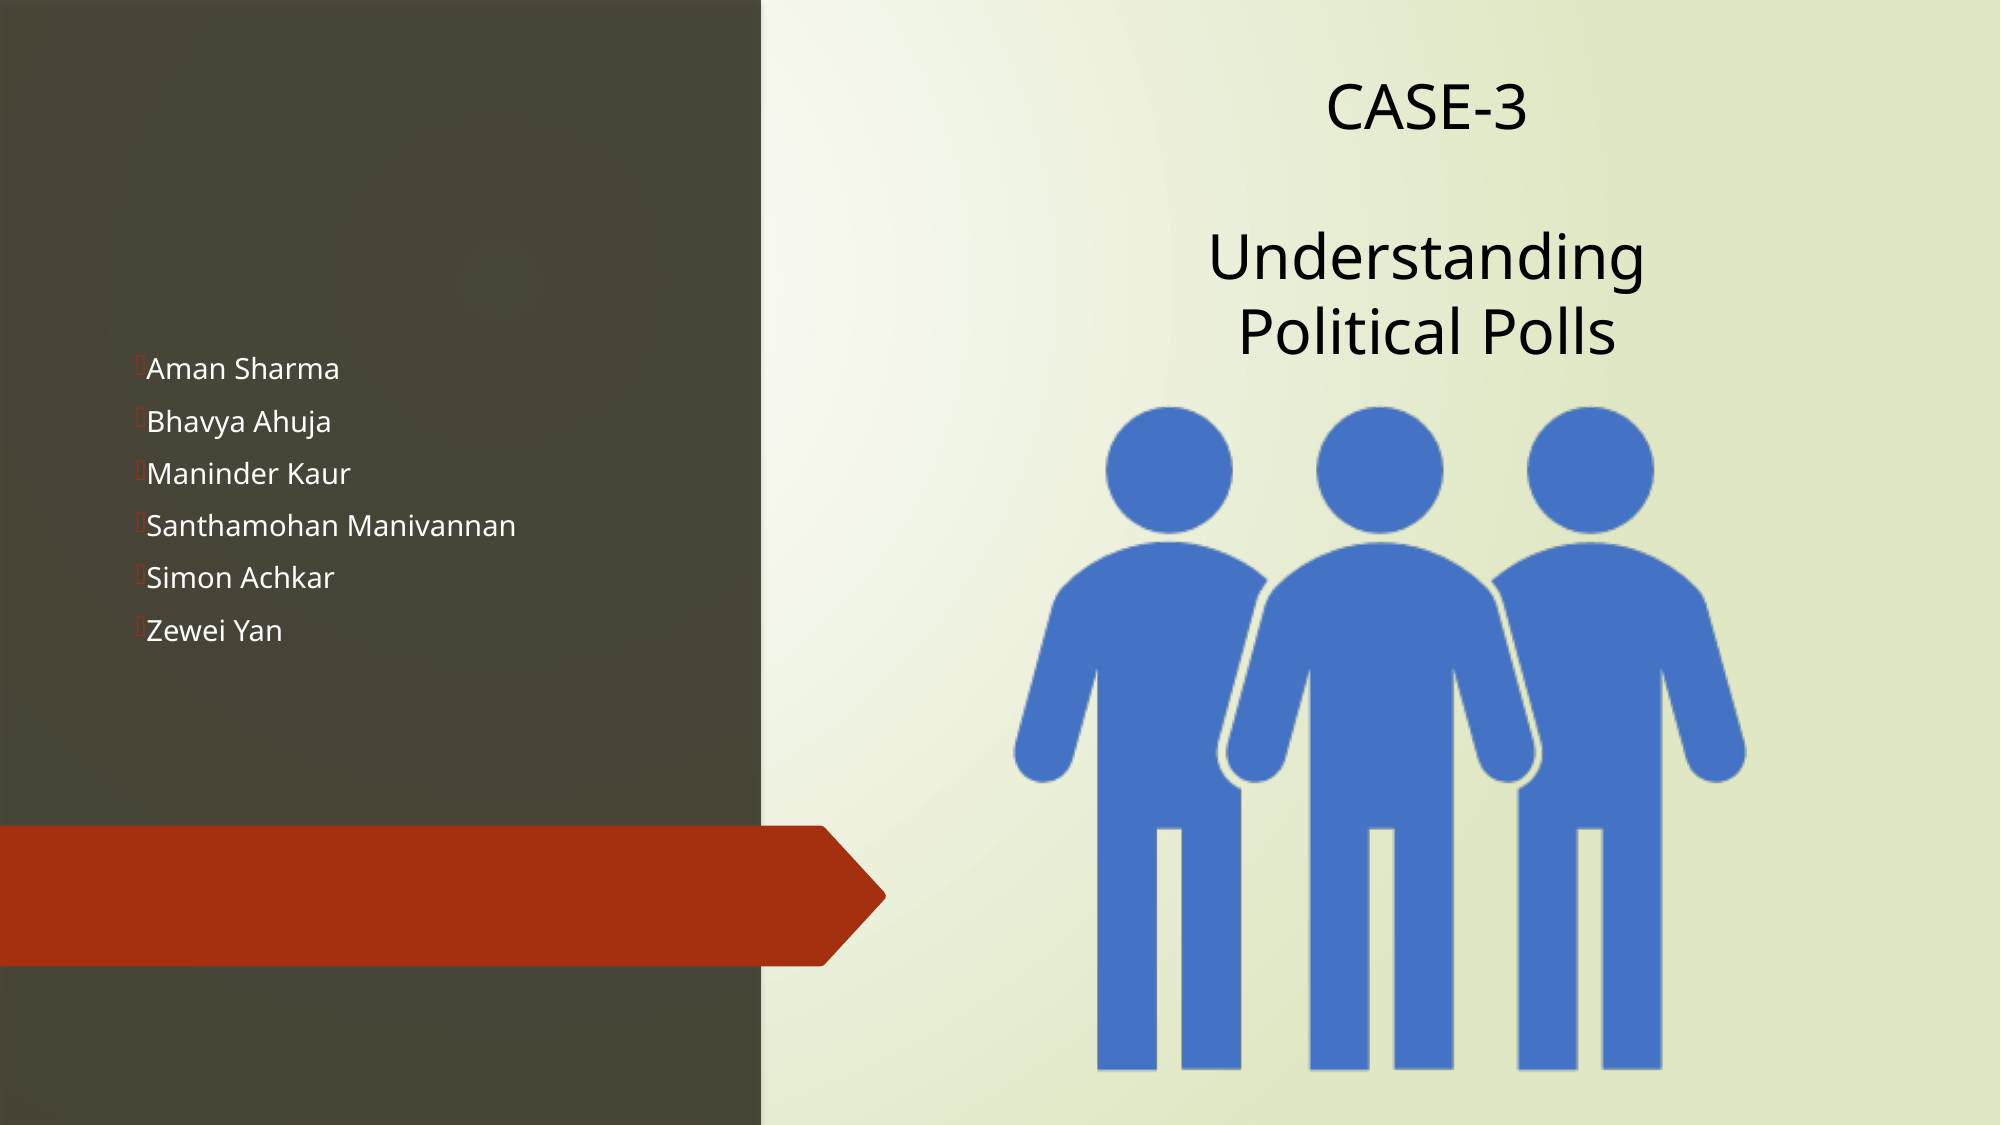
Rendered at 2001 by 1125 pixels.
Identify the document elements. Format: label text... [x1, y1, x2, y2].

text_box [0, 825, 886, 967]
text_box [762, 0, 2000, 1125]
text_box [0, 0, 762, 825]
title CASE-3 Understanding Political Polls [1117, 56, 1738, 334]
text_box [0, 967, 762, 1125]
subtitle Aman Sharma​ Bhavya Ahuja​​ Maninder Kaur​​ Santhamohan Manivannan​​ Simon Achkar​​ Zewei Yan [120, 215, 726, 840]
picture [975, 334, 1786, 1125]
